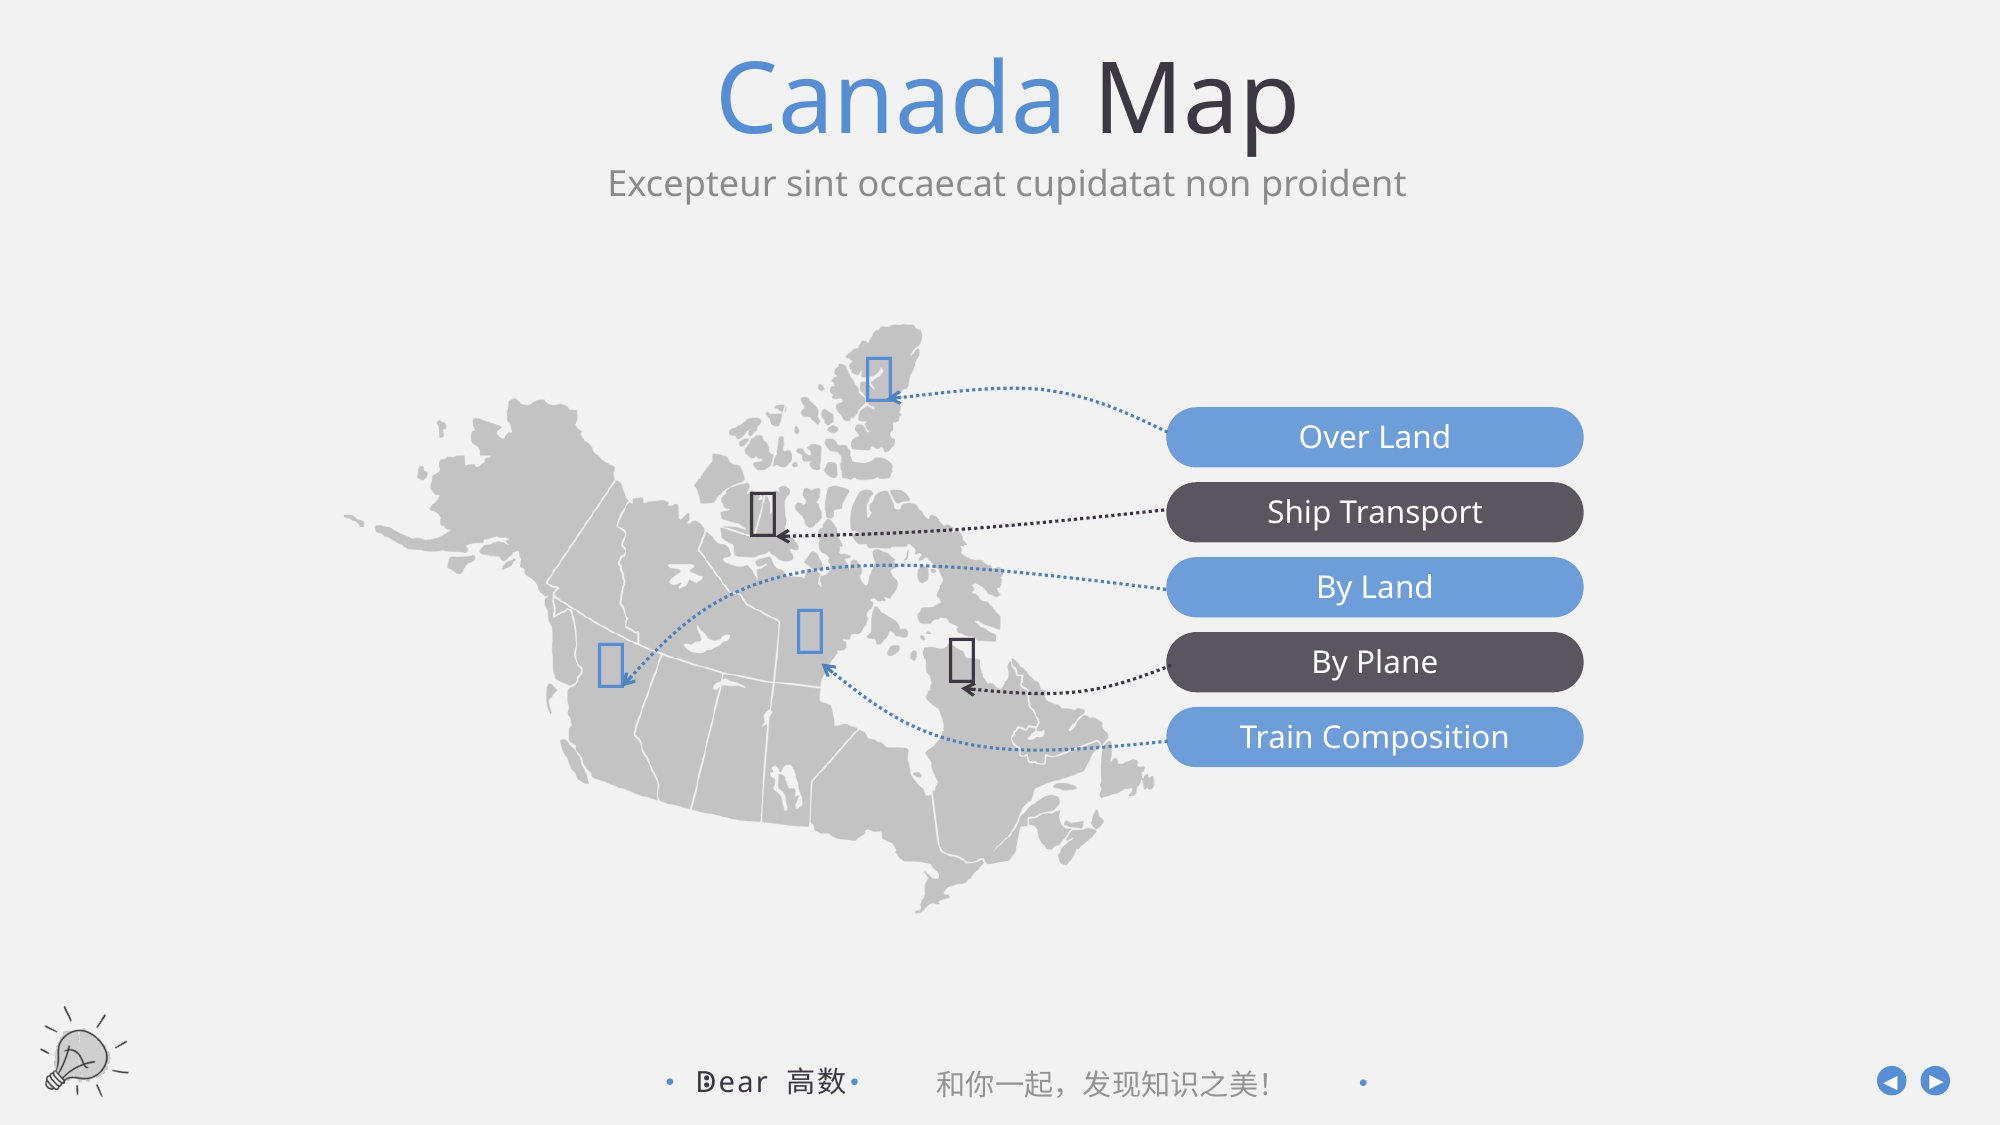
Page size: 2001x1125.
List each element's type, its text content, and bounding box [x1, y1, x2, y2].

picture [327, 316, 1181, 919]
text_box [1166, 406, 1584, 468]
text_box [1166, 556, 1584, 618]
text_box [1166, 481, 1584, 543]
title Canada Map [307, 26, 1709, 153]
subtitle Excepteur sint occaecat cupidatat non proident [307, 153, 1709, 236]
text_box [1166, 706, 1584, 768]
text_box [1166, 631, 1584, 693]
